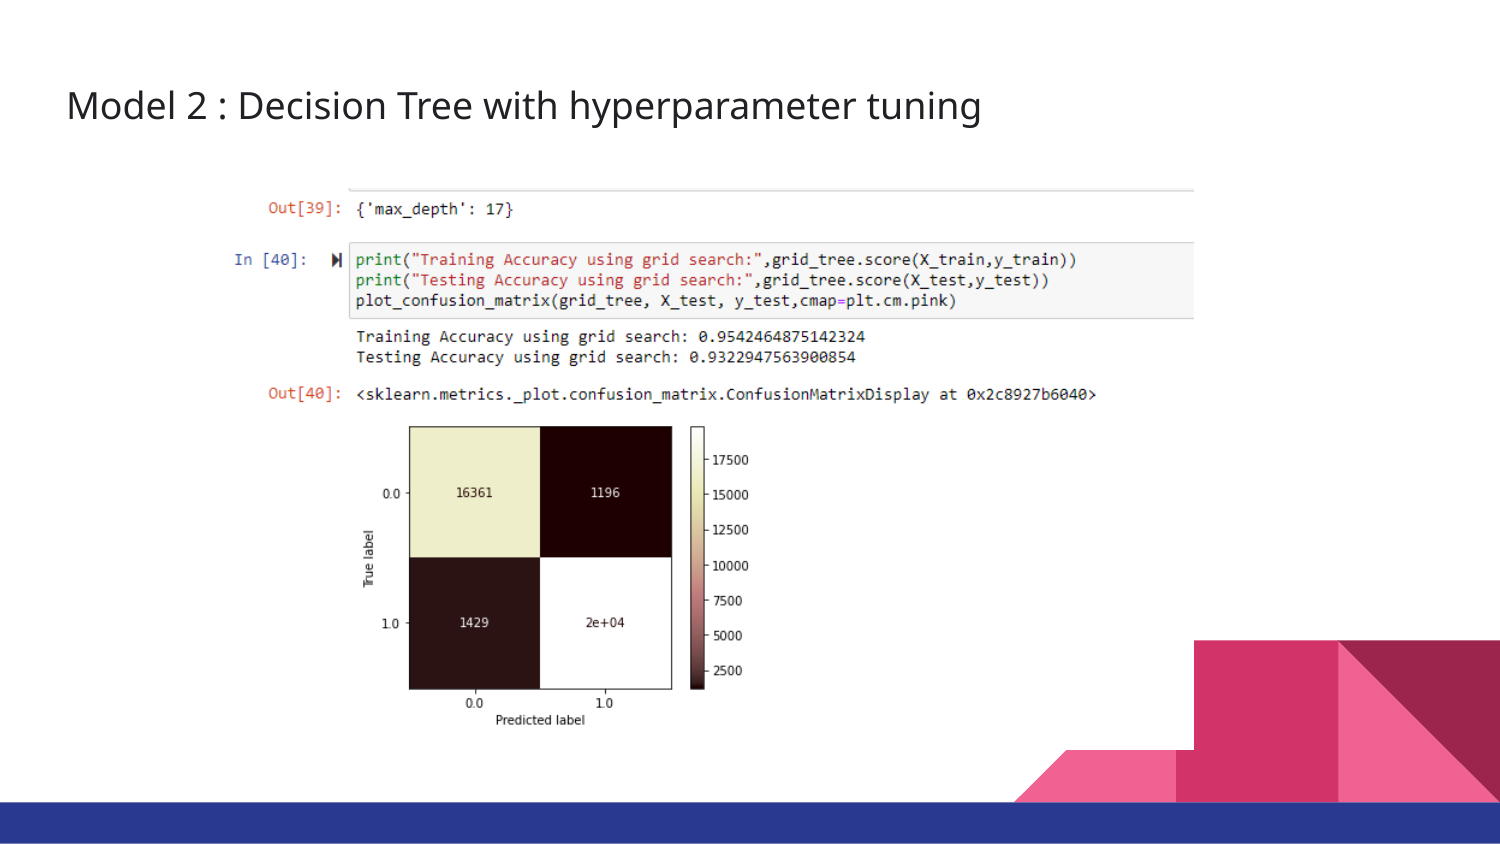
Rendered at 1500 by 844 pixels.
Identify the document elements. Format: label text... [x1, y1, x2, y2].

picture [230, 188, 1194, 750]
title Model 2 : Decision Tree with hyperparameter tuning [51, 67, 1449, 167]
